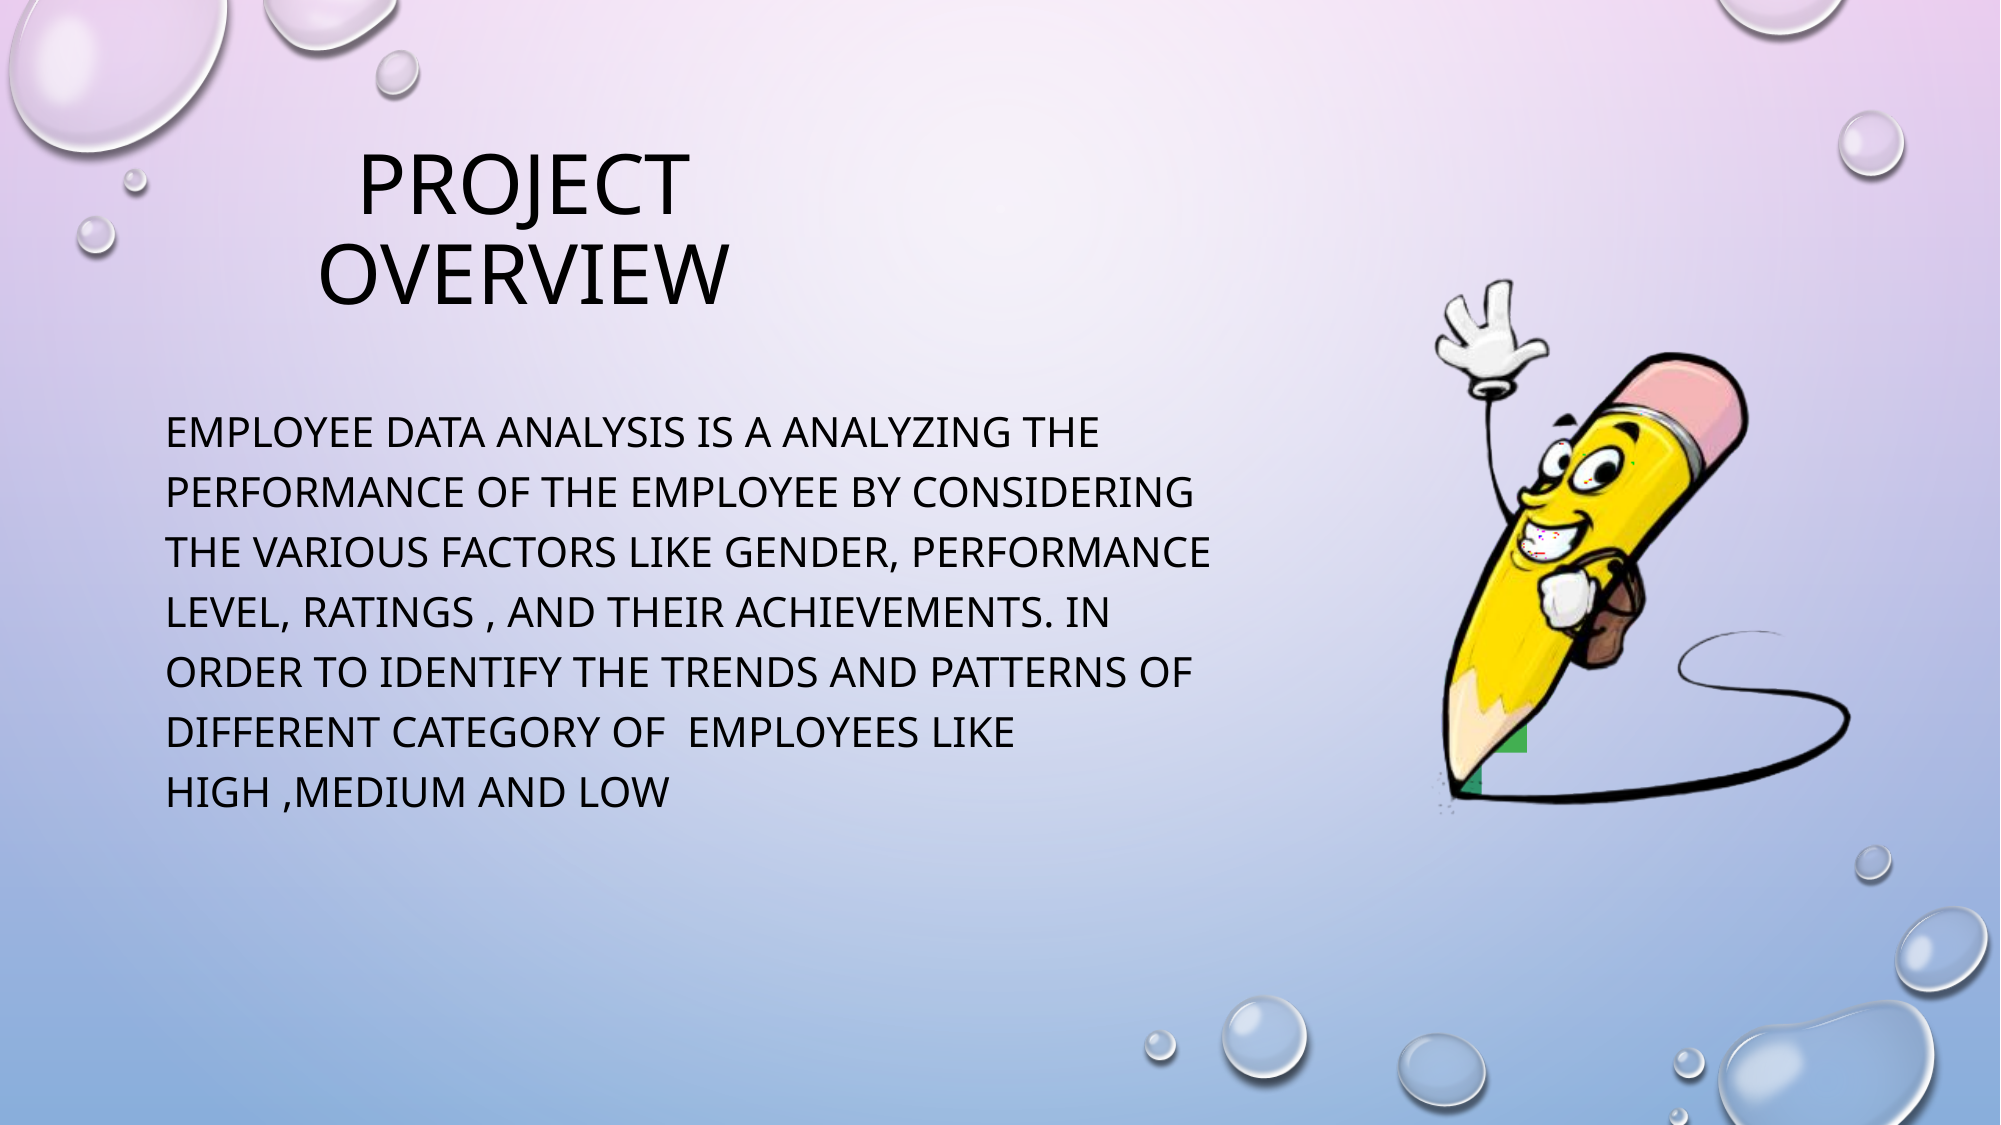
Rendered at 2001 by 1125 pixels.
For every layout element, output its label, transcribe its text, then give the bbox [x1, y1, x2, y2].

list Employee data analysis is a analyzing the performance of the employee by considering the Various factors like gender, performance level, Ratings , and their achievements. In order to Identify the trends and patterns of different category of employees like high ,medium and low [149, 388, 1243, 950]
title PROJECT OVERVIEW [149, 101, 898, 364]
picture [0, 0, 2000, 1125]
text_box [1337, 232, 1918, 858]
